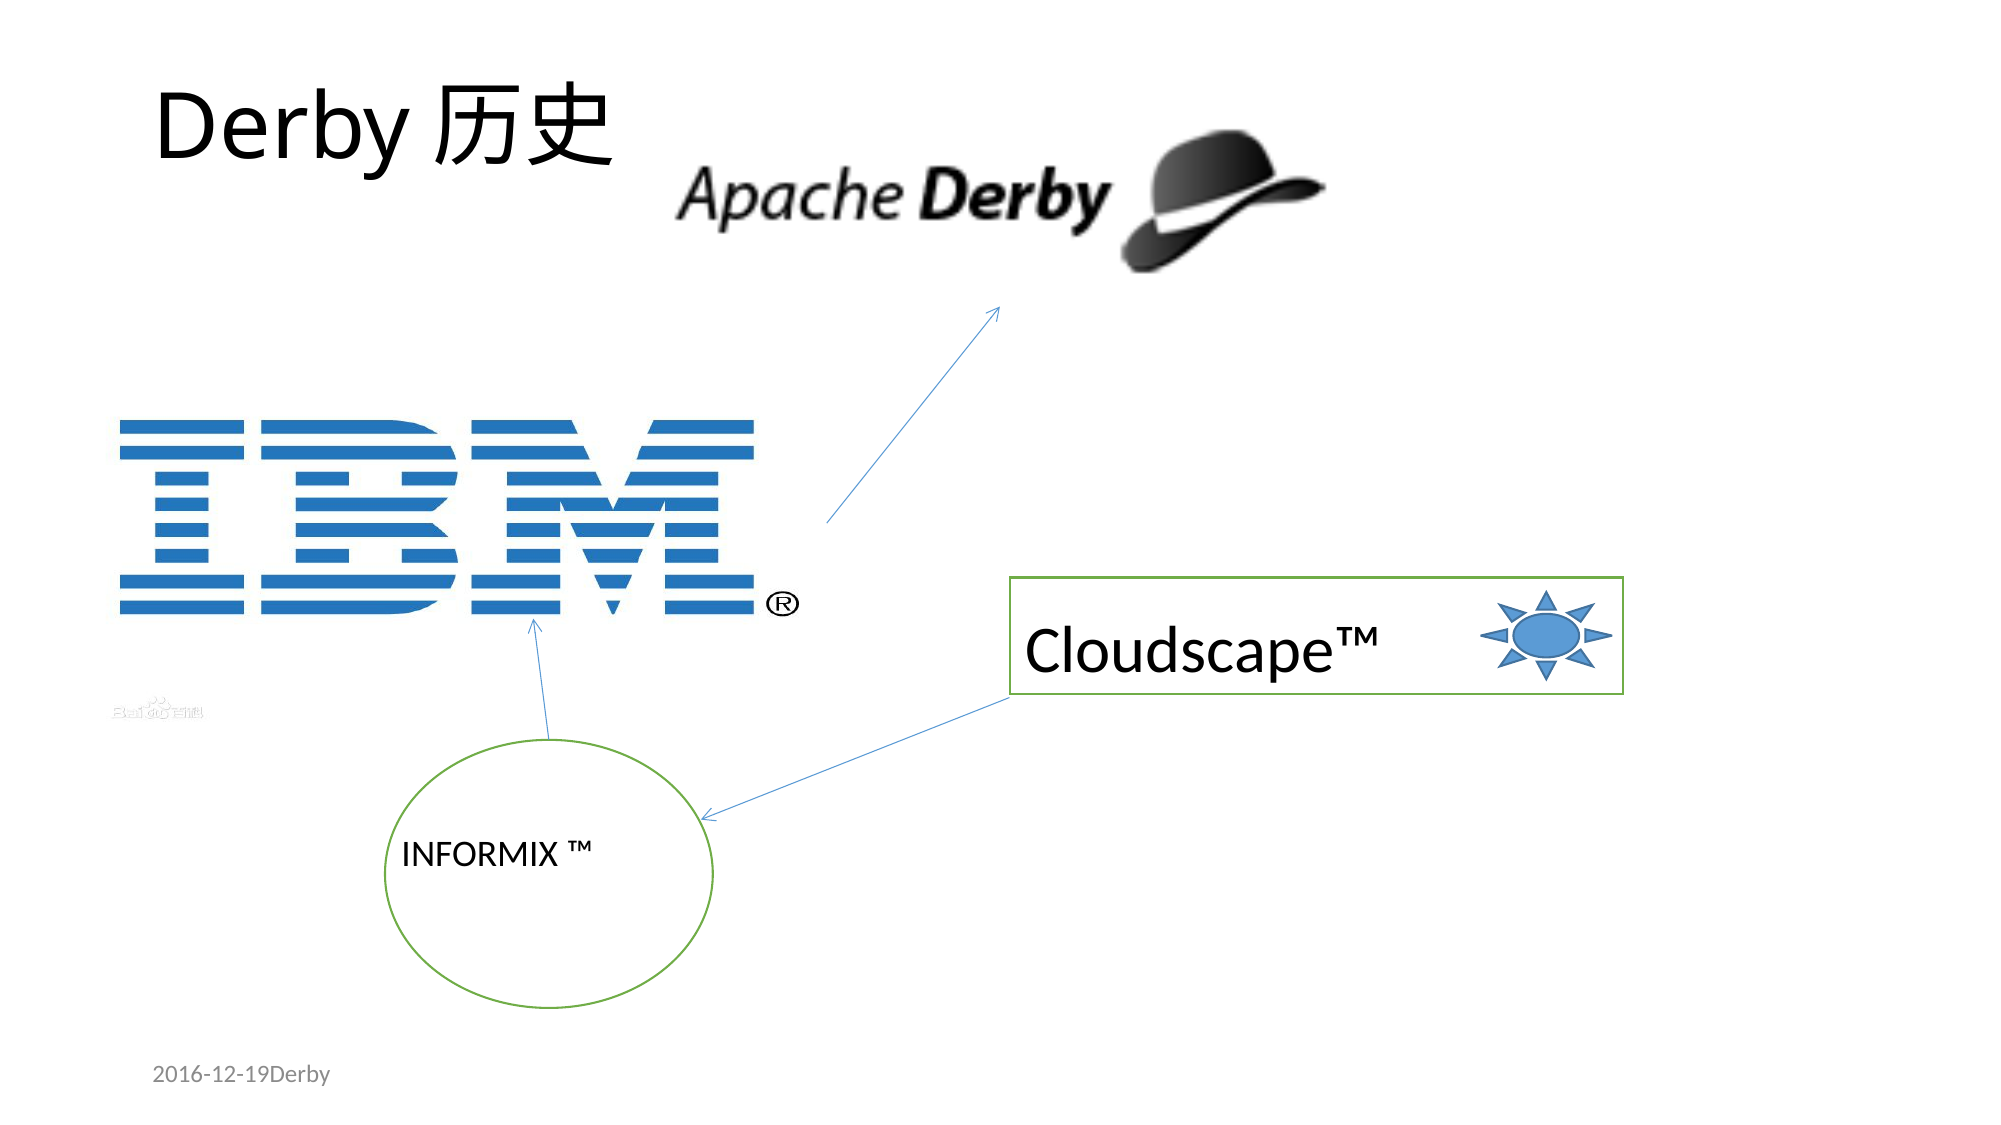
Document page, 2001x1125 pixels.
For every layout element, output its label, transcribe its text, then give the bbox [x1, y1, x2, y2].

text_box [1512, 612, 1581, 659]
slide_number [137, 1042, 588, 1103]
text_box [1564, 602, 1596, 624]
text_box [1009, 576, 1624, 695]
text_box [397, 740, 701, 821]
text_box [533, 618, 549, 740]
text_box [1480, 628, 1509, 644]
title Derby历史 [137, 50, 1863, 208]
text_box [1535, 589, 1558, 611]
text_box [1584, 628, 1613, 644]
text_box INFORMIX ™ [386, 821, 827, 882]
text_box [826, 306, 1000, 524]
text_box [383, 852, 714, 1009]
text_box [700, 697, 1010, 820]
text_box [1497, 648, 1528, 669]
text_box Cloudscape™ [1010, 597, 1557, 693]
picture [74, 88, 1363, 740]
text_box [1497, 602, 1528, 624]
text_box [1564, 648, 1596, 669]
text_box [1535, 660, 1558, 682]
